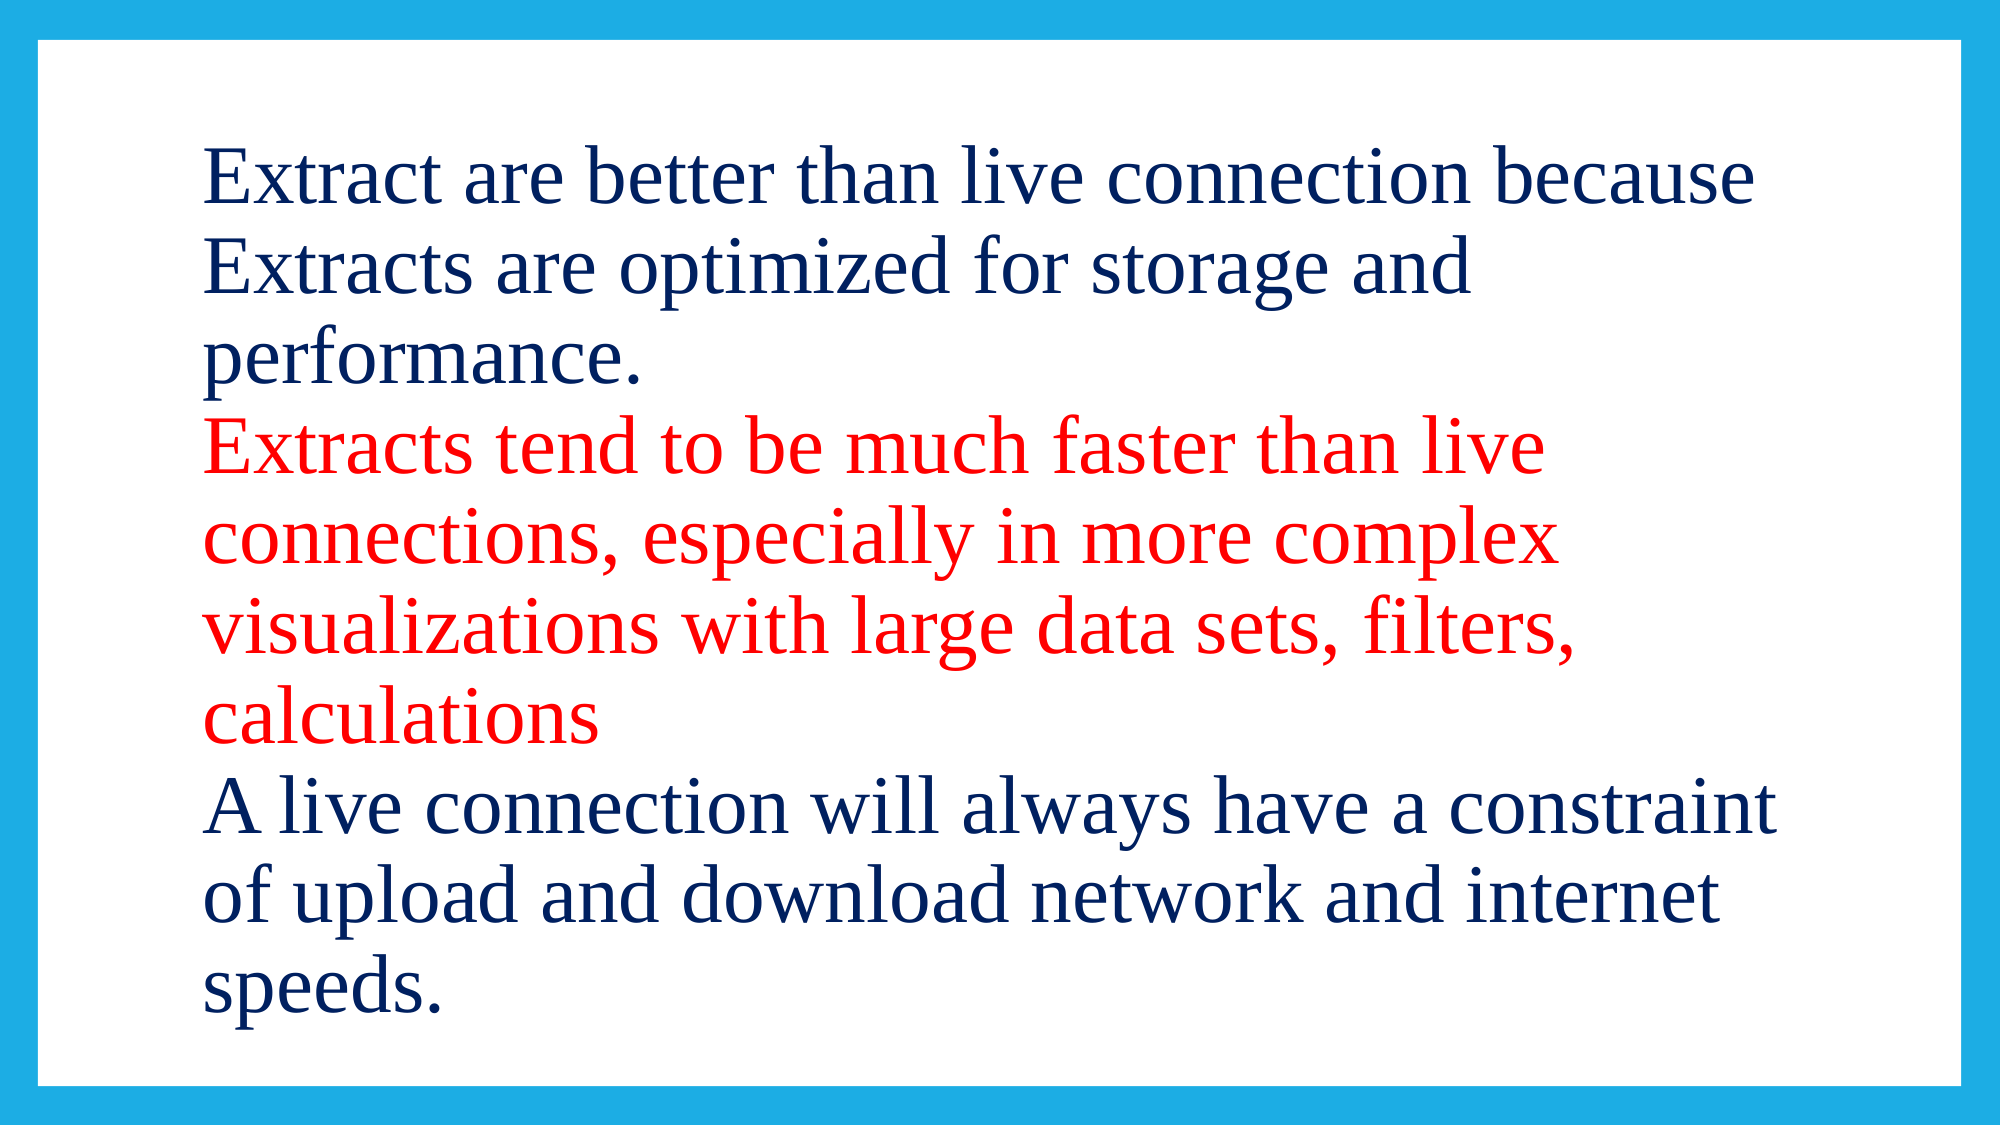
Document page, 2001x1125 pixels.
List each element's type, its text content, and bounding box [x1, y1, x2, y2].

title Extract are better than live connection because Extracts are optimized for storage and performance. Extracts tend to be much faster than live connections, especially in more complex visualizations with large data sets, filters, calculations A live connection will always have a constraint of upload and download network and internet speeds. [187, 392, 1863, 870]
